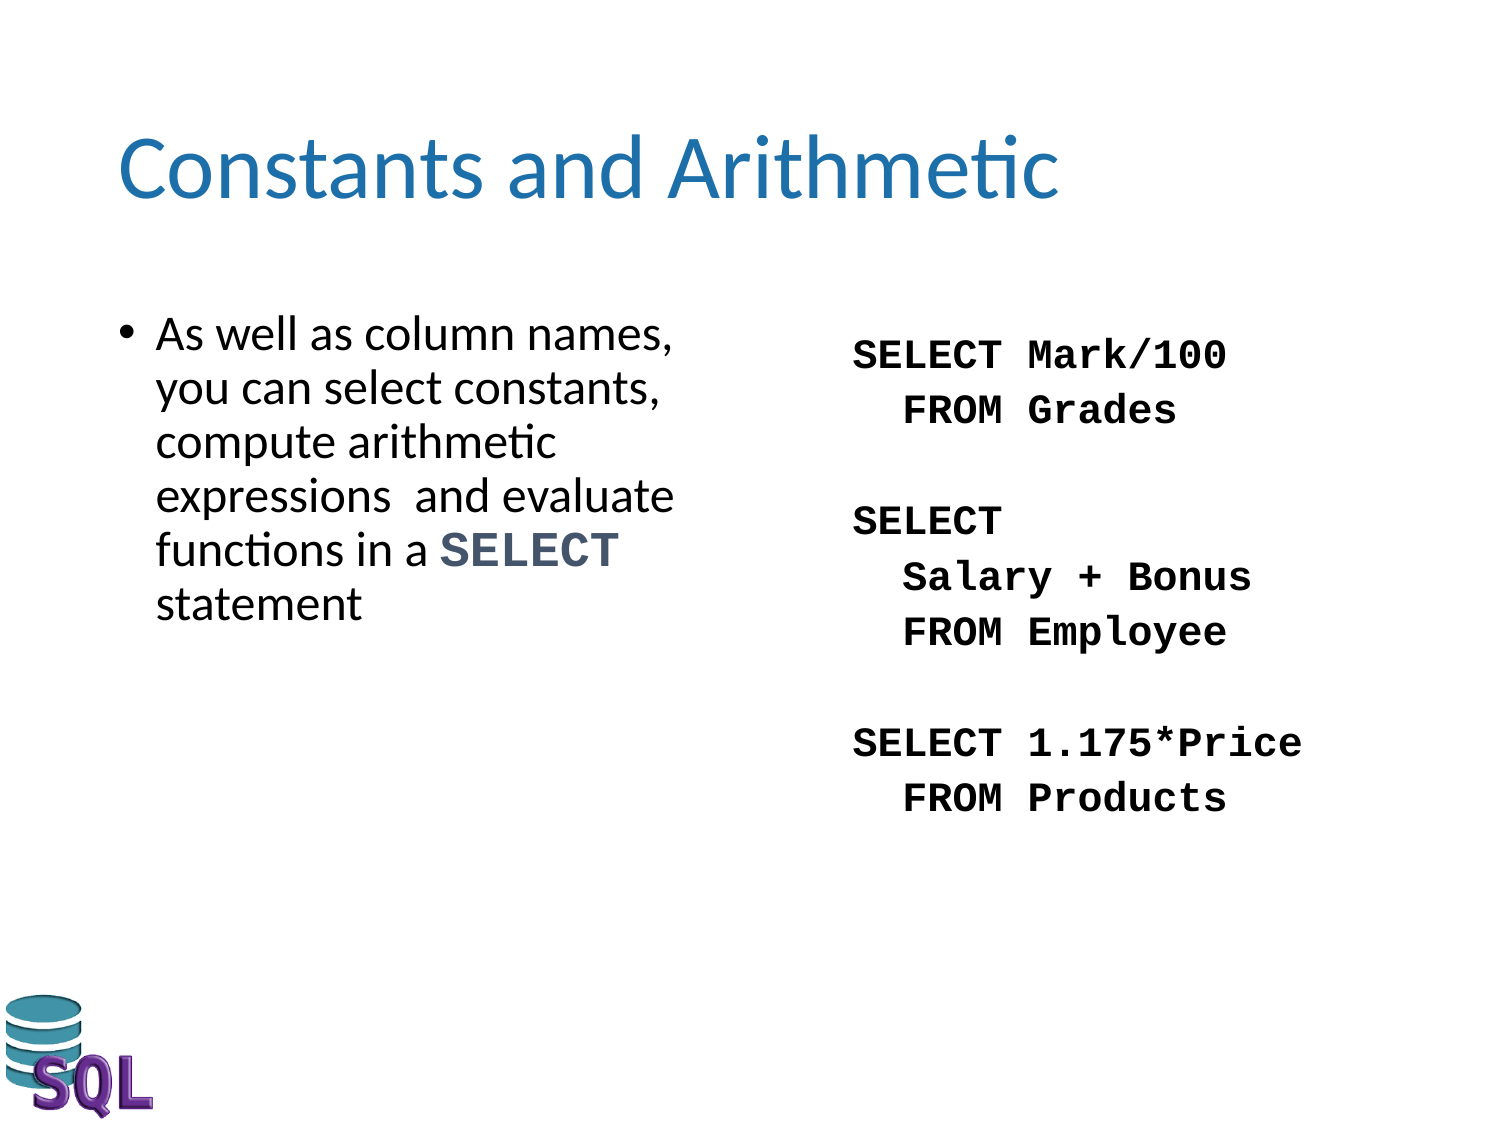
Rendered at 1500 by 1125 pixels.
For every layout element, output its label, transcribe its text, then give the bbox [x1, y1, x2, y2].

list SELECT Mark/100 FROM Grades SELECT Salary + Bonus FROM Employee SELECT 1.175*Price FROM Products [762, 324, 1413, 1013]
title Constants and Arithmetic [103, 59, 1397, 278]
list As well as column names, you can select constants, compute arithmetic expressions and evaluate functions in a SELECT statement [103, 299, 741, 1014]
picture [0, 989, 158, 1122]
